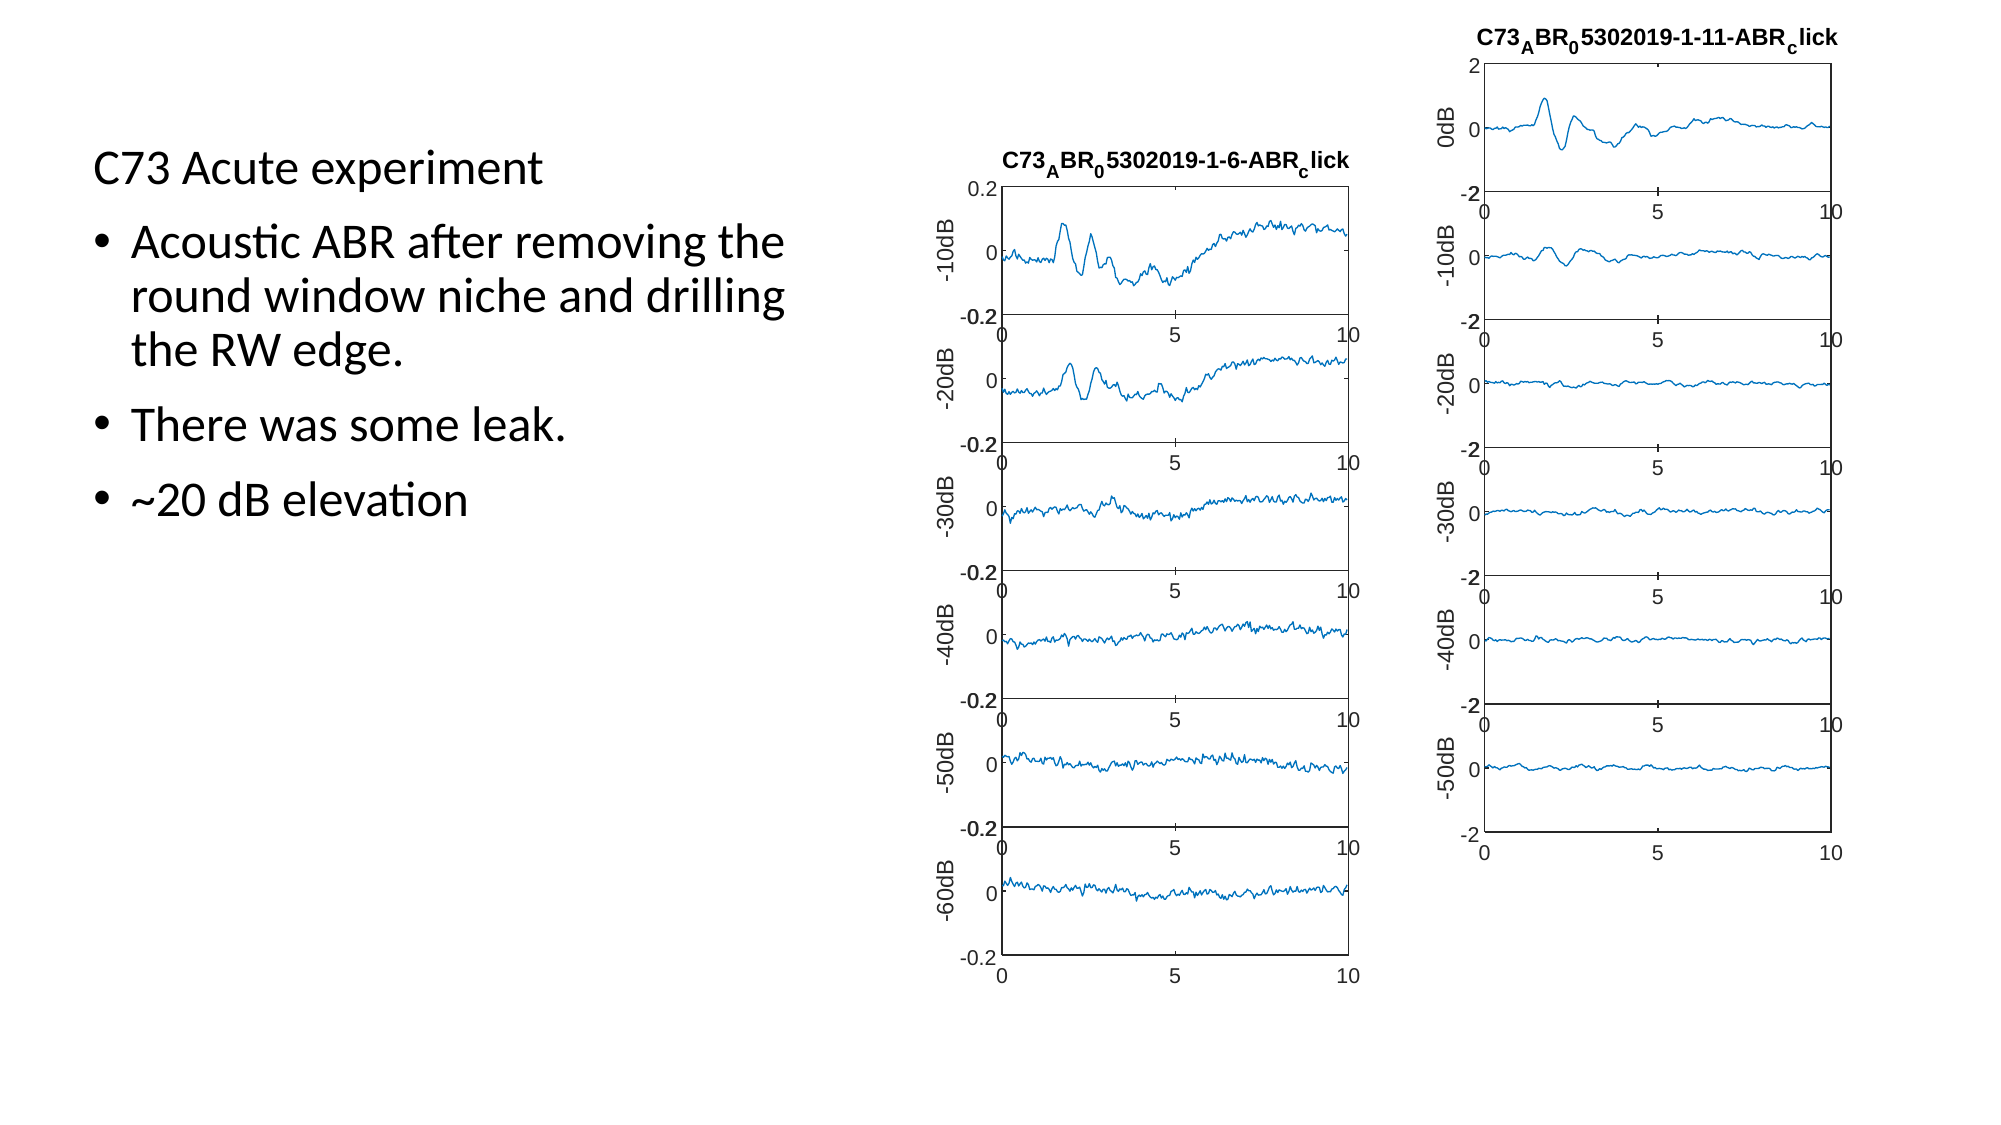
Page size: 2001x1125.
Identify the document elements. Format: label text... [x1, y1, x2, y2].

picture [829, 0, 1888, 1050]
text_box C73 Acute experiment Acoustic ABR after removing the round window niche and drilling the RW edge. There was some leak. ~20 dB elevation [78, 133, 829, 1028]
